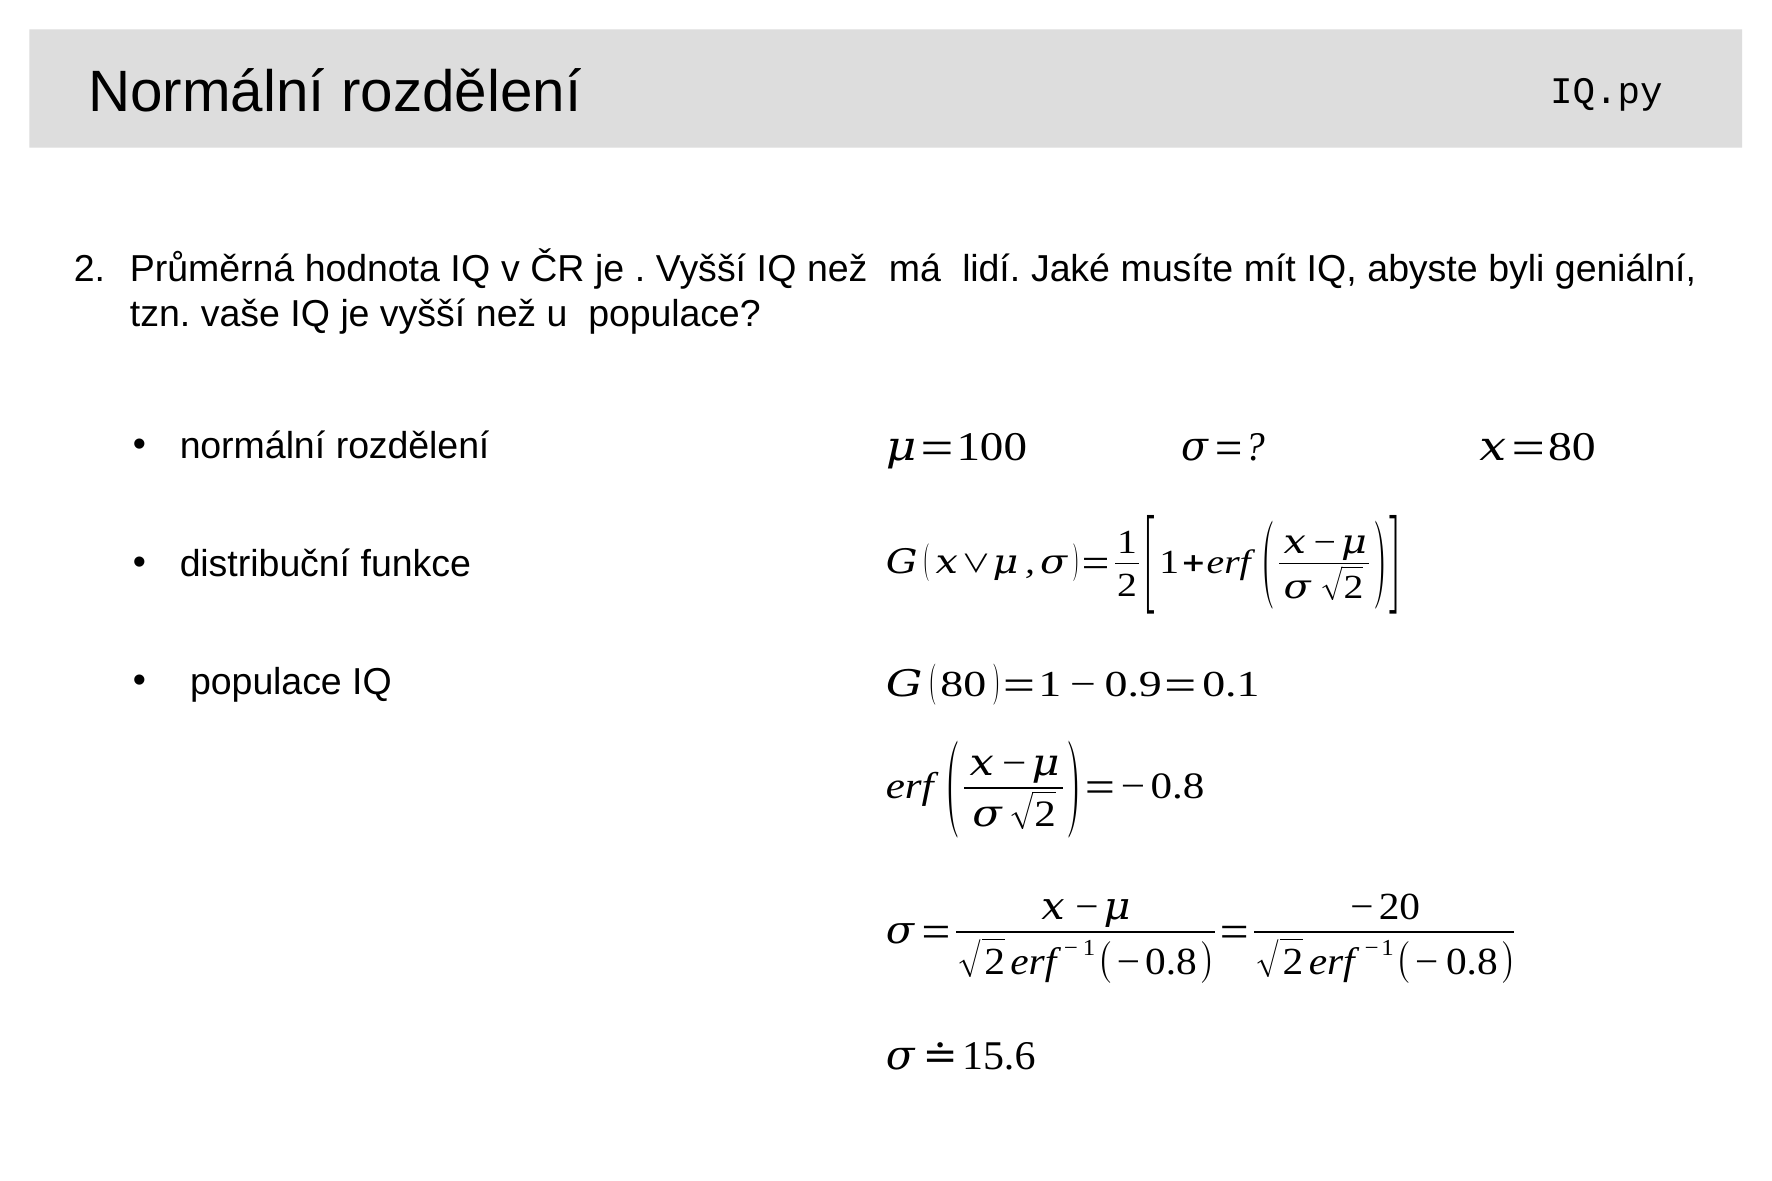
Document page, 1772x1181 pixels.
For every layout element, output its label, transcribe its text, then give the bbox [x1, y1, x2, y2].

text_box IQ.py [1535, 58, 1713, 119]
text_box Normální rozdělení [29, 29, 1743, 148]
text_box distribuční funkce [118, 531, 709, 592]
